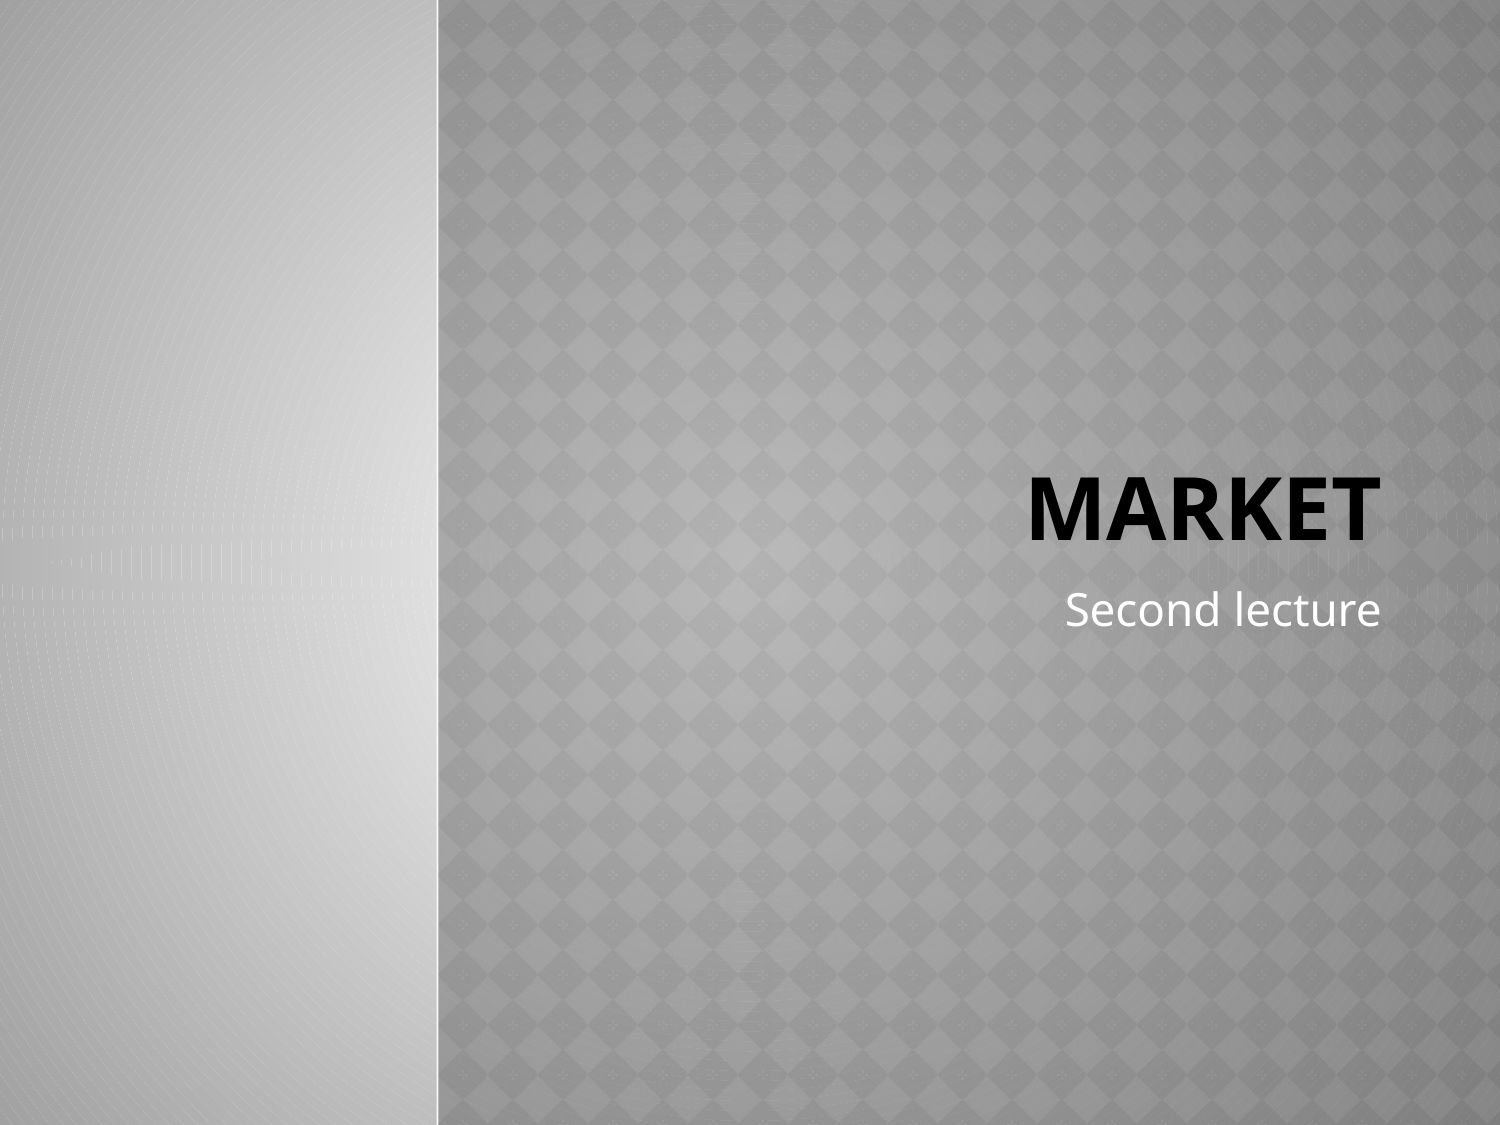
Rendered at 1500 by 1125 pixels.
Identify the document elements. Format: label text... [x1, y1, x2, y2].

subtitle Second lecture [550, 580, 1390, 762]
title MARKET [552, 87, 1390, 558]
